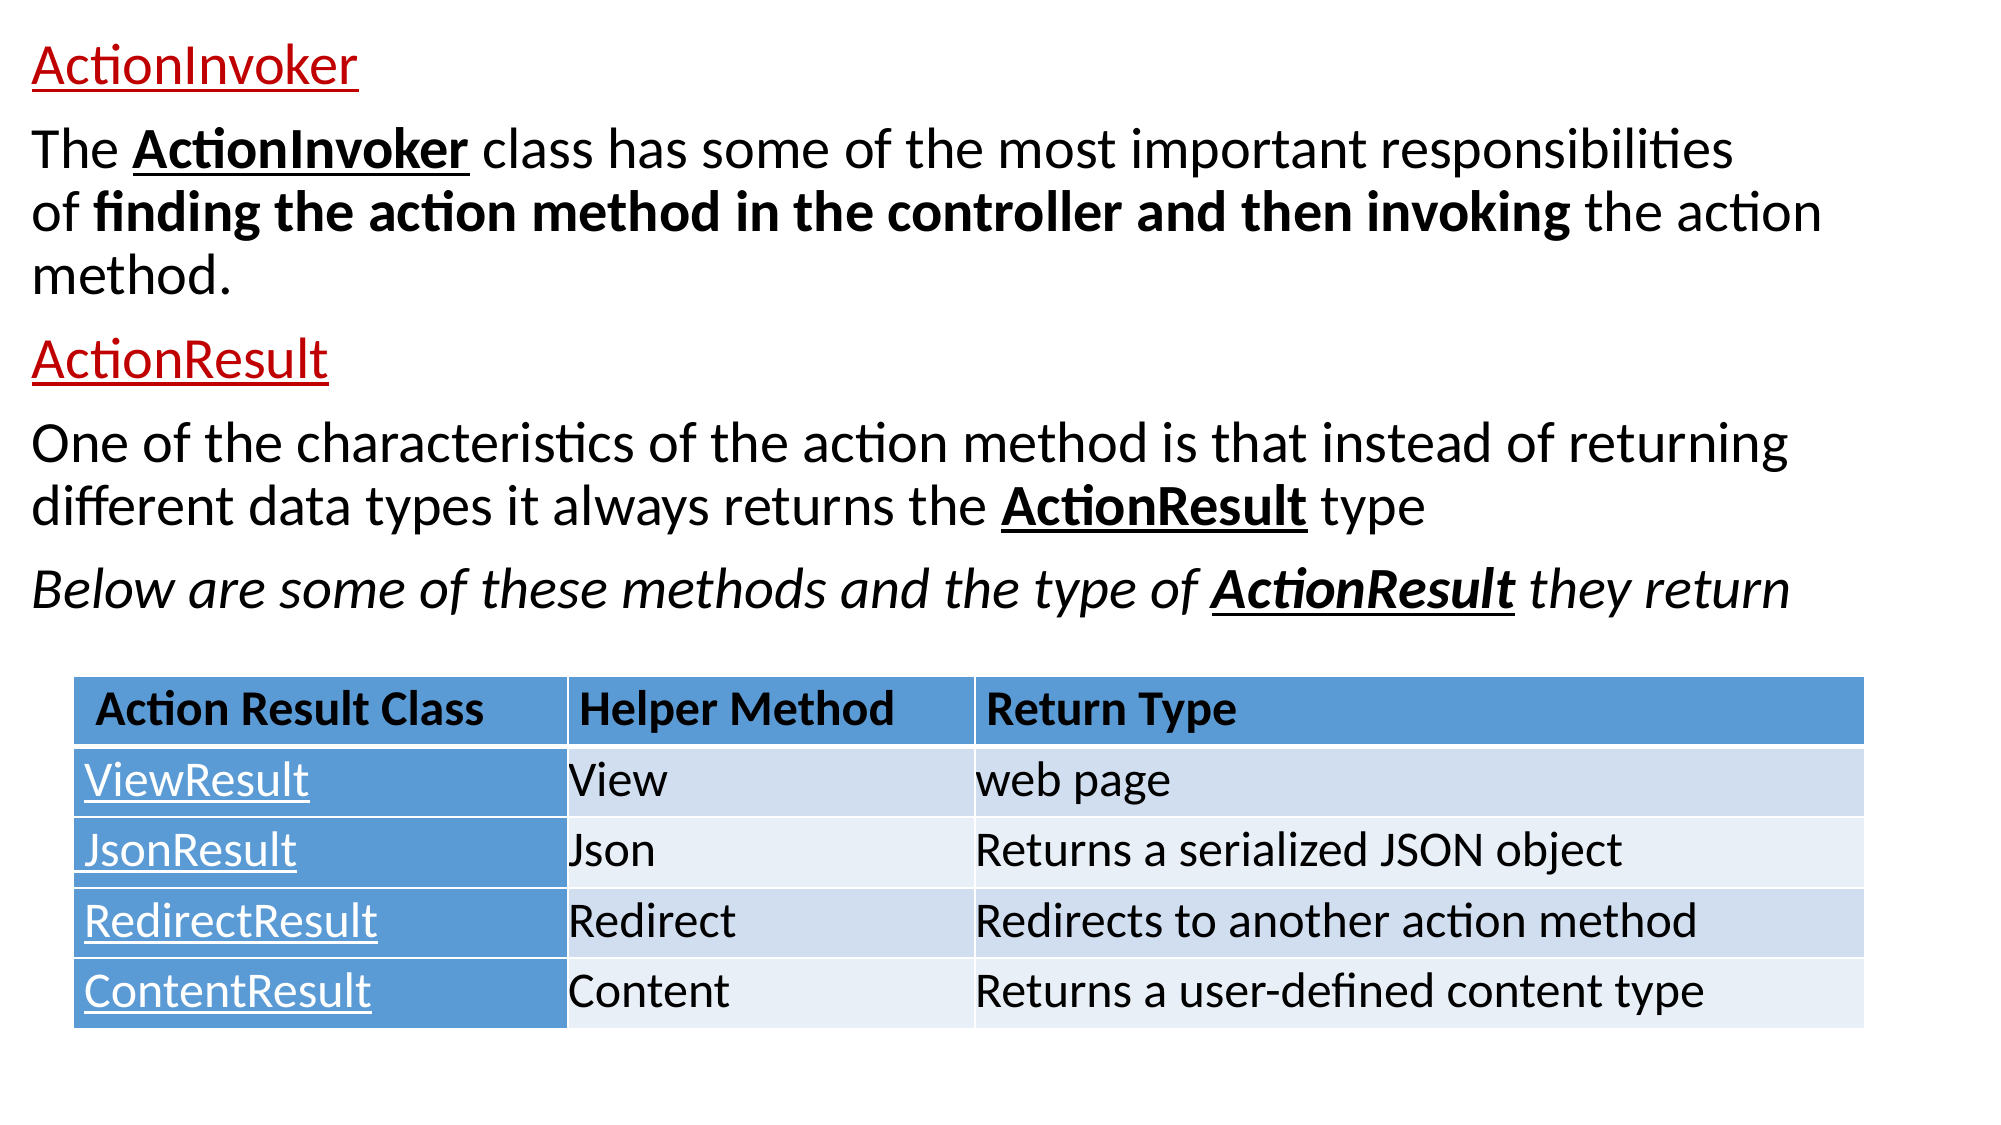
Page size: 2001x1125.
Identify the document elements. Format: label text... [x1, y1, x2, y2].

table_cell Returns a serialized JSON object [976, 818, 1864, 887]
table_cell Redirect [569, 889, 974, 957]
table_cell Redirects to another action method [976, 889, 1864, 957]
table_cell Json [569, 818, 974, 887]
table_cell web page [976, 749, 1864, 816]
table_cell ViewResult [74, 749, 567, 816]
table_cell View [569, 749, 974, 816]
table_header Helper Method [569, 677, 974, 744]
table_cell ContentResult [74, 959, 567, 1028]
table_cell Content [569, 959, 974, 1028]
table_cell RedirectResult [74, 889, 567, 957]
table_header Return Type [976, 677, 1864, 744]
table_cell Returns a user-defined content type [976, 959, 1864, 1028]
list ActionInvoker The ActionInvoker class has some of the most important responsibilities of finding the action method in the controller and then invoking the action method. ActionResult One of the characteristics of the action method is that instead of returning different data types it always returns the ActionResult type Below are some of these methods and the type of ActionResult they return [16, 27, 1982, 1105]
table_cell JsonResult [74, 818, 567, 887]
table_header Action Result Class [74, 677, 567, 744]
